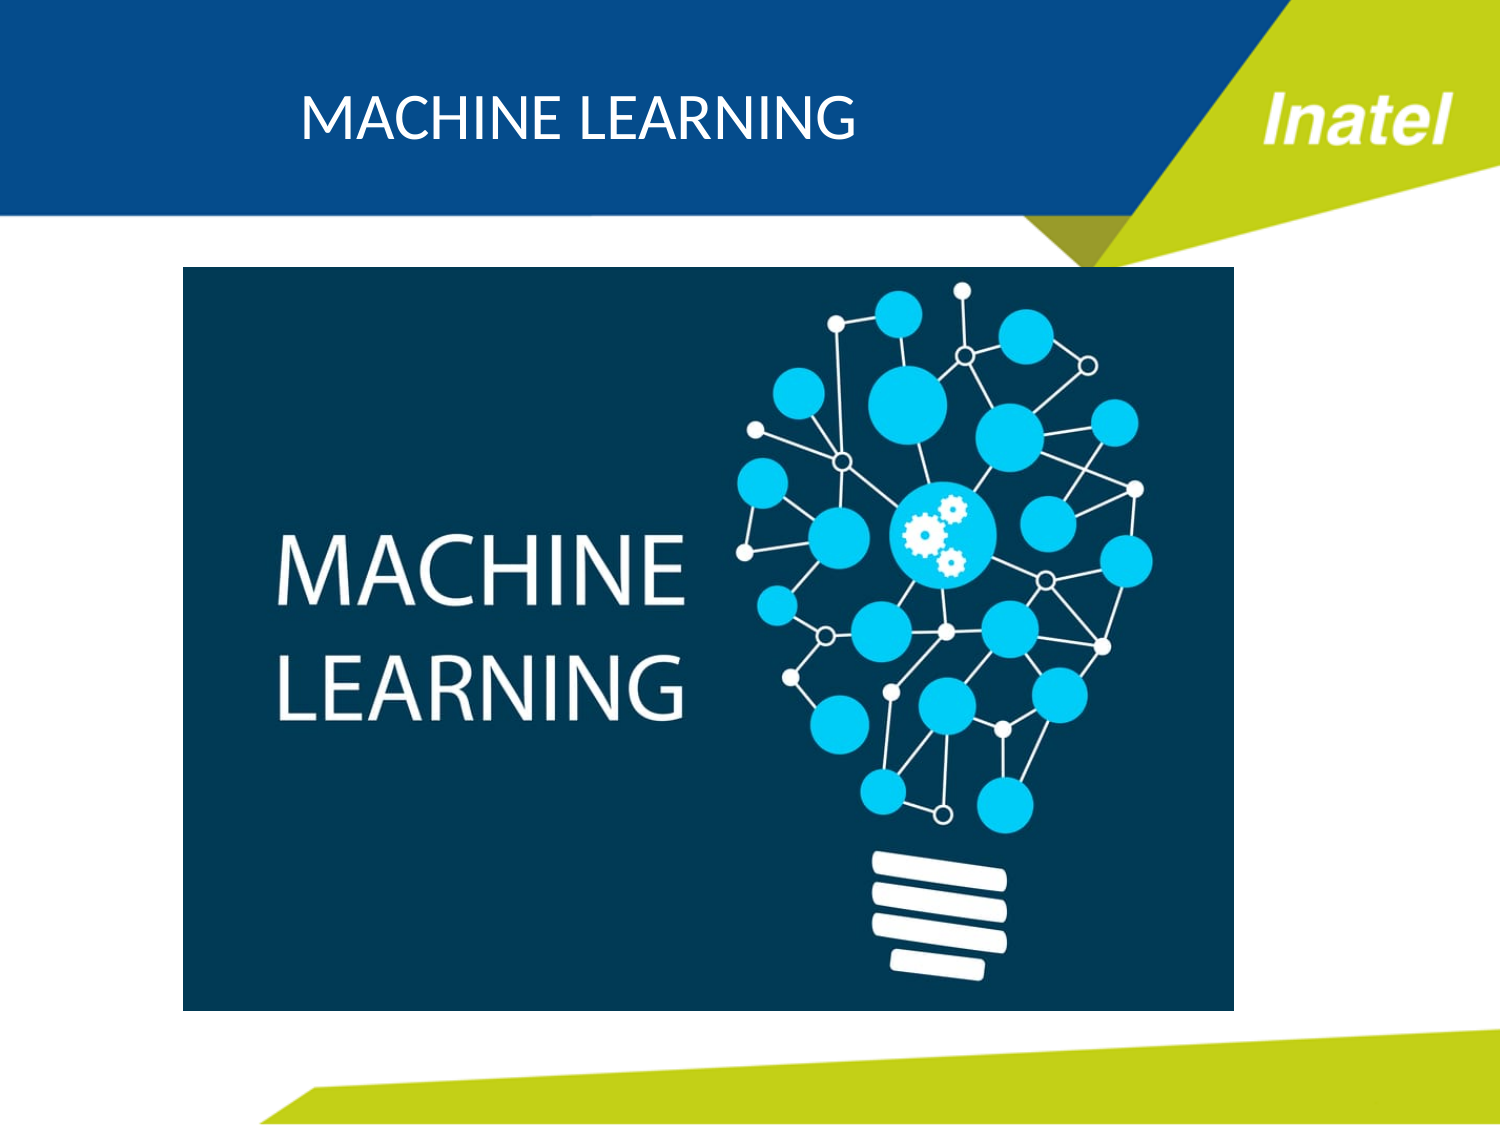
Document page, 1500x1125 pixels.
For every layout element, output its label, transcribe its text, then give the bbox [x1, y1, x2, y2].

picture [0, 0, 1500, 1125]
title MACHINE LEARNING [29, 19, 1128, 207]
